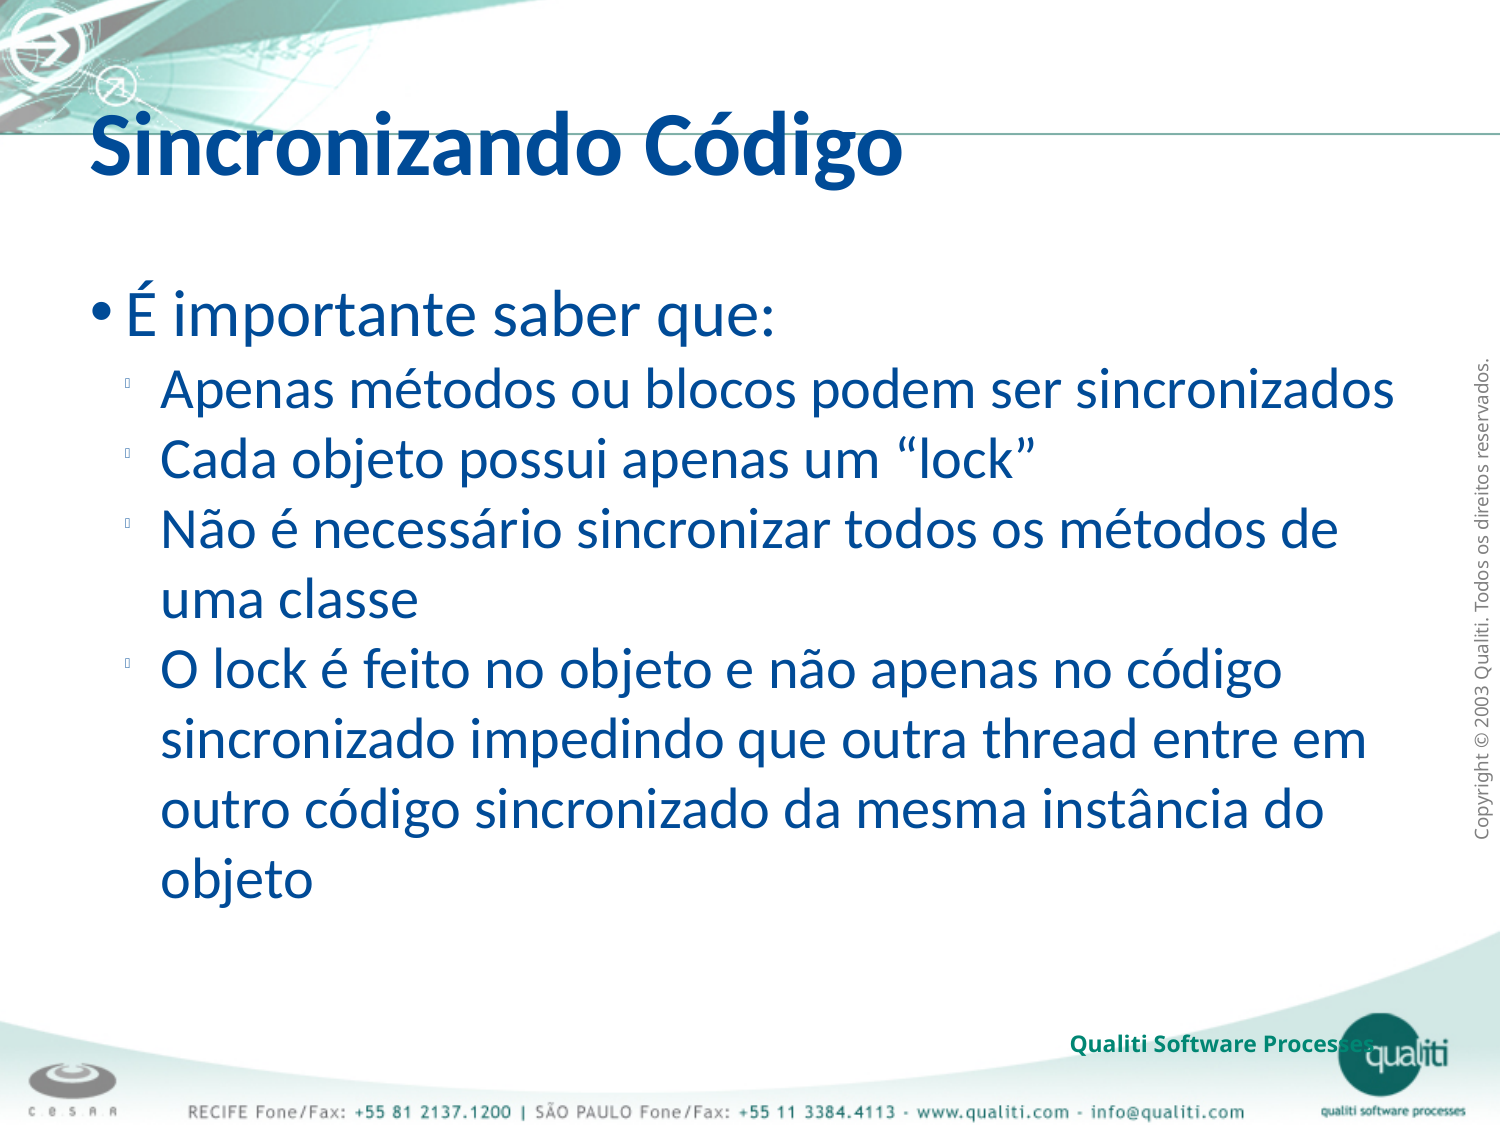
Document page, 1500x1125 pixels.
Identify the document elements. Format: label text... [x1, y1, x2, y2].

picture [0, 0, 1500, 1125]
text_box É importante saber que: Apenas métodos ou blocos podem ser sincronizados Cada objeto possui apenas um “lock” Não é necessário sincronizar todos os métodos de uma classe O lock é feito no objeto e não apenas no código sincronizado impedindo que outra thread entre em outro código sincronizado da mesma instância do objeto [75, 262, 1425, 1005]
text_box Sincronizando Código [75, 45, 1425, 233]
